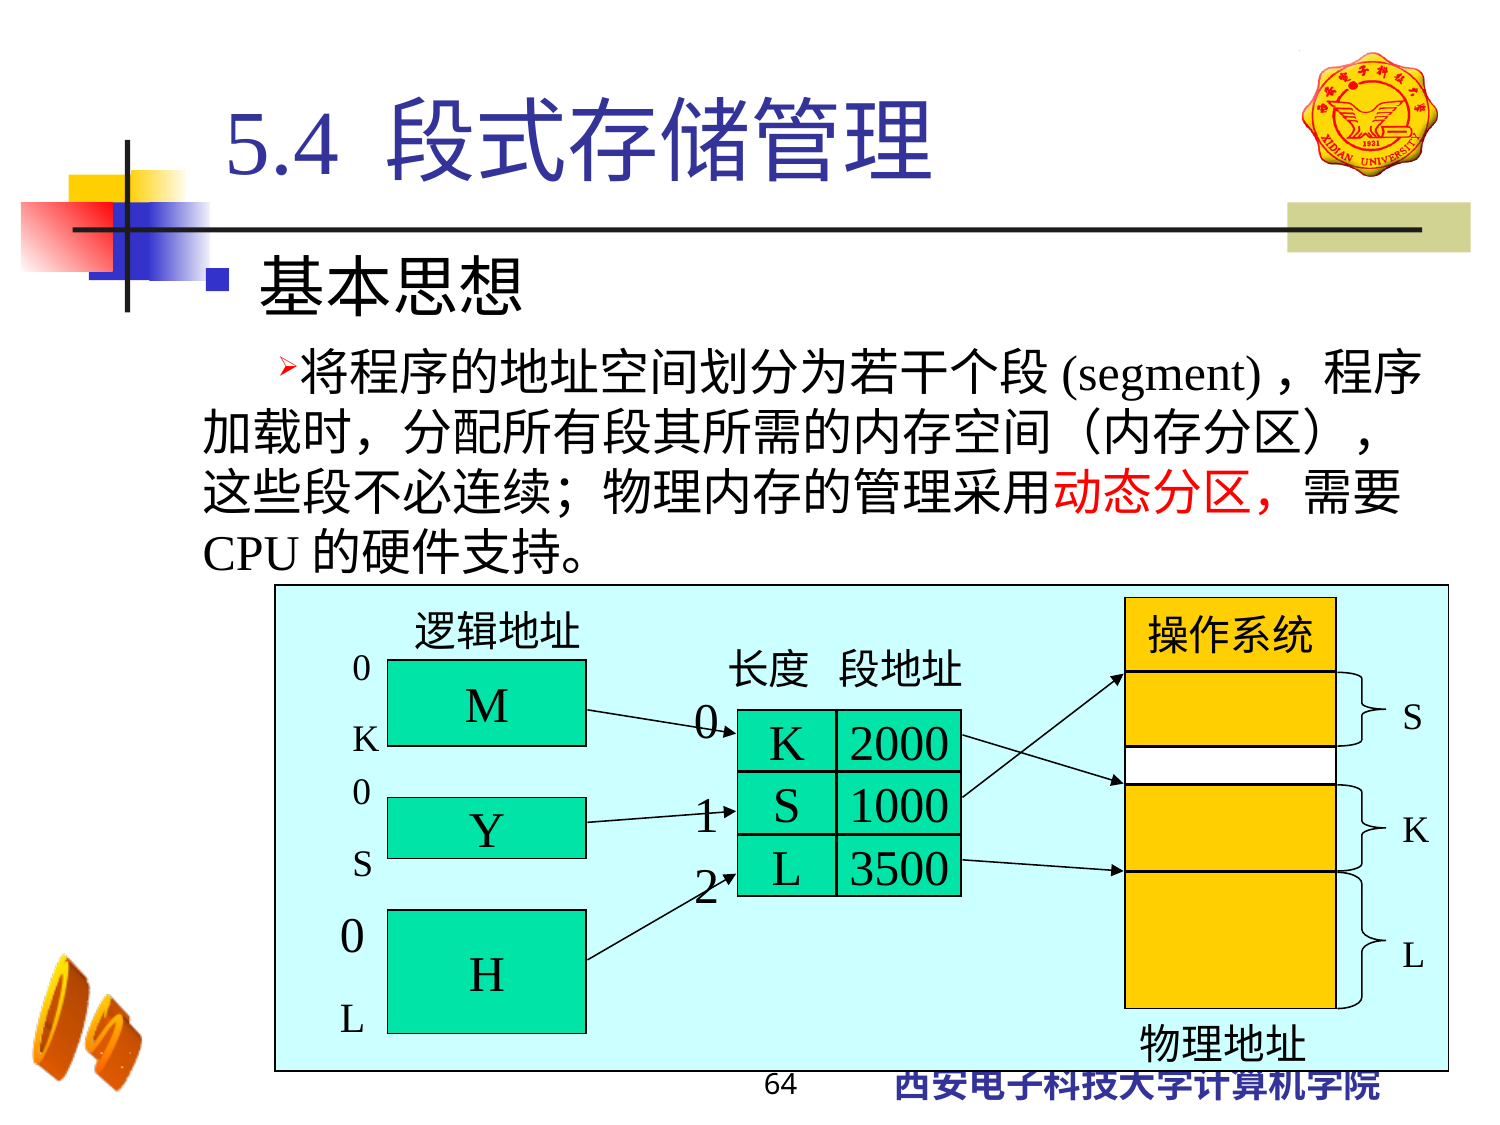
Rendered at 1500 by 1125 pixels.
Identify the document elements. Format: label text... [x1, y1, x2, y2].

picture [1299, 50, 1438, 75]
text_box 基本思想 将程序的地址空间划分为若干个段(segment)，程序加载时，分配所有段其所需的内存空间（内存分区），这些段不必连续；物理内存的管理采用动态分区，需要CPU的硬件支持。 [187, 237, 1463, 988]
text_box [499, 1075, 813, 1113]
picture [0, 946, 164, 1120]
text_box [274, 584, 1449, 1075]
text_box 5.4 段式存储管理 [209, 75, 1488, 200]
